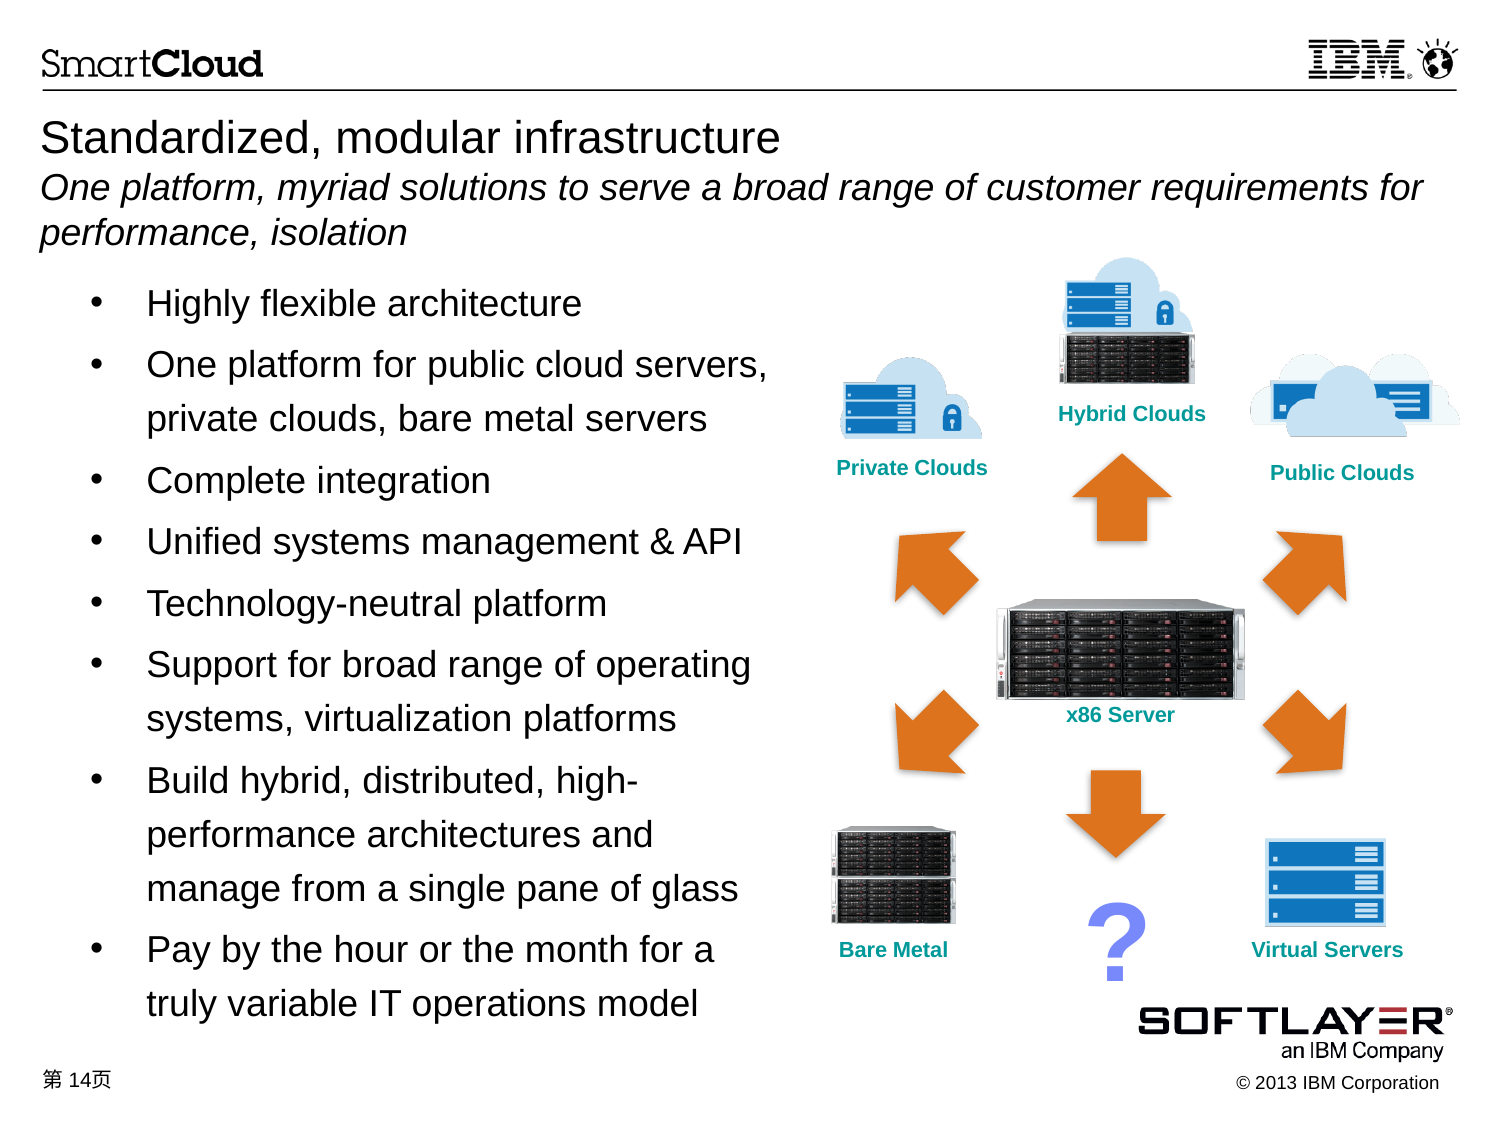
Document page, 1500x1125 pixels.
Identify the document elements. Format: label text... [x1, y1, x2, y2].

picture [1294, 24, 1469, 91]
list Highly flexible architecture One platform for public cloud servers, private clouds, bare metal servers Complete integration Unified systems management & API Technology-neutral platform Support for broad range of operating systems, virtualization platforms Build hybrid, distributed, high-performance architectures and manage from a single pane of glass Pay by the hour or the month for a truly variable IT operations model [74, 262, 791, 1006]
title Standardized, modular infrastructure One platform, myriad solutions to serve a broad range of customer requirements for performance, isolation [24, 100, 1464, 288]
picture [42, 49, 263, 77]
picture [1133, 1029, 1455, 1064]
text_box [819, 257, 1461, 1029]
